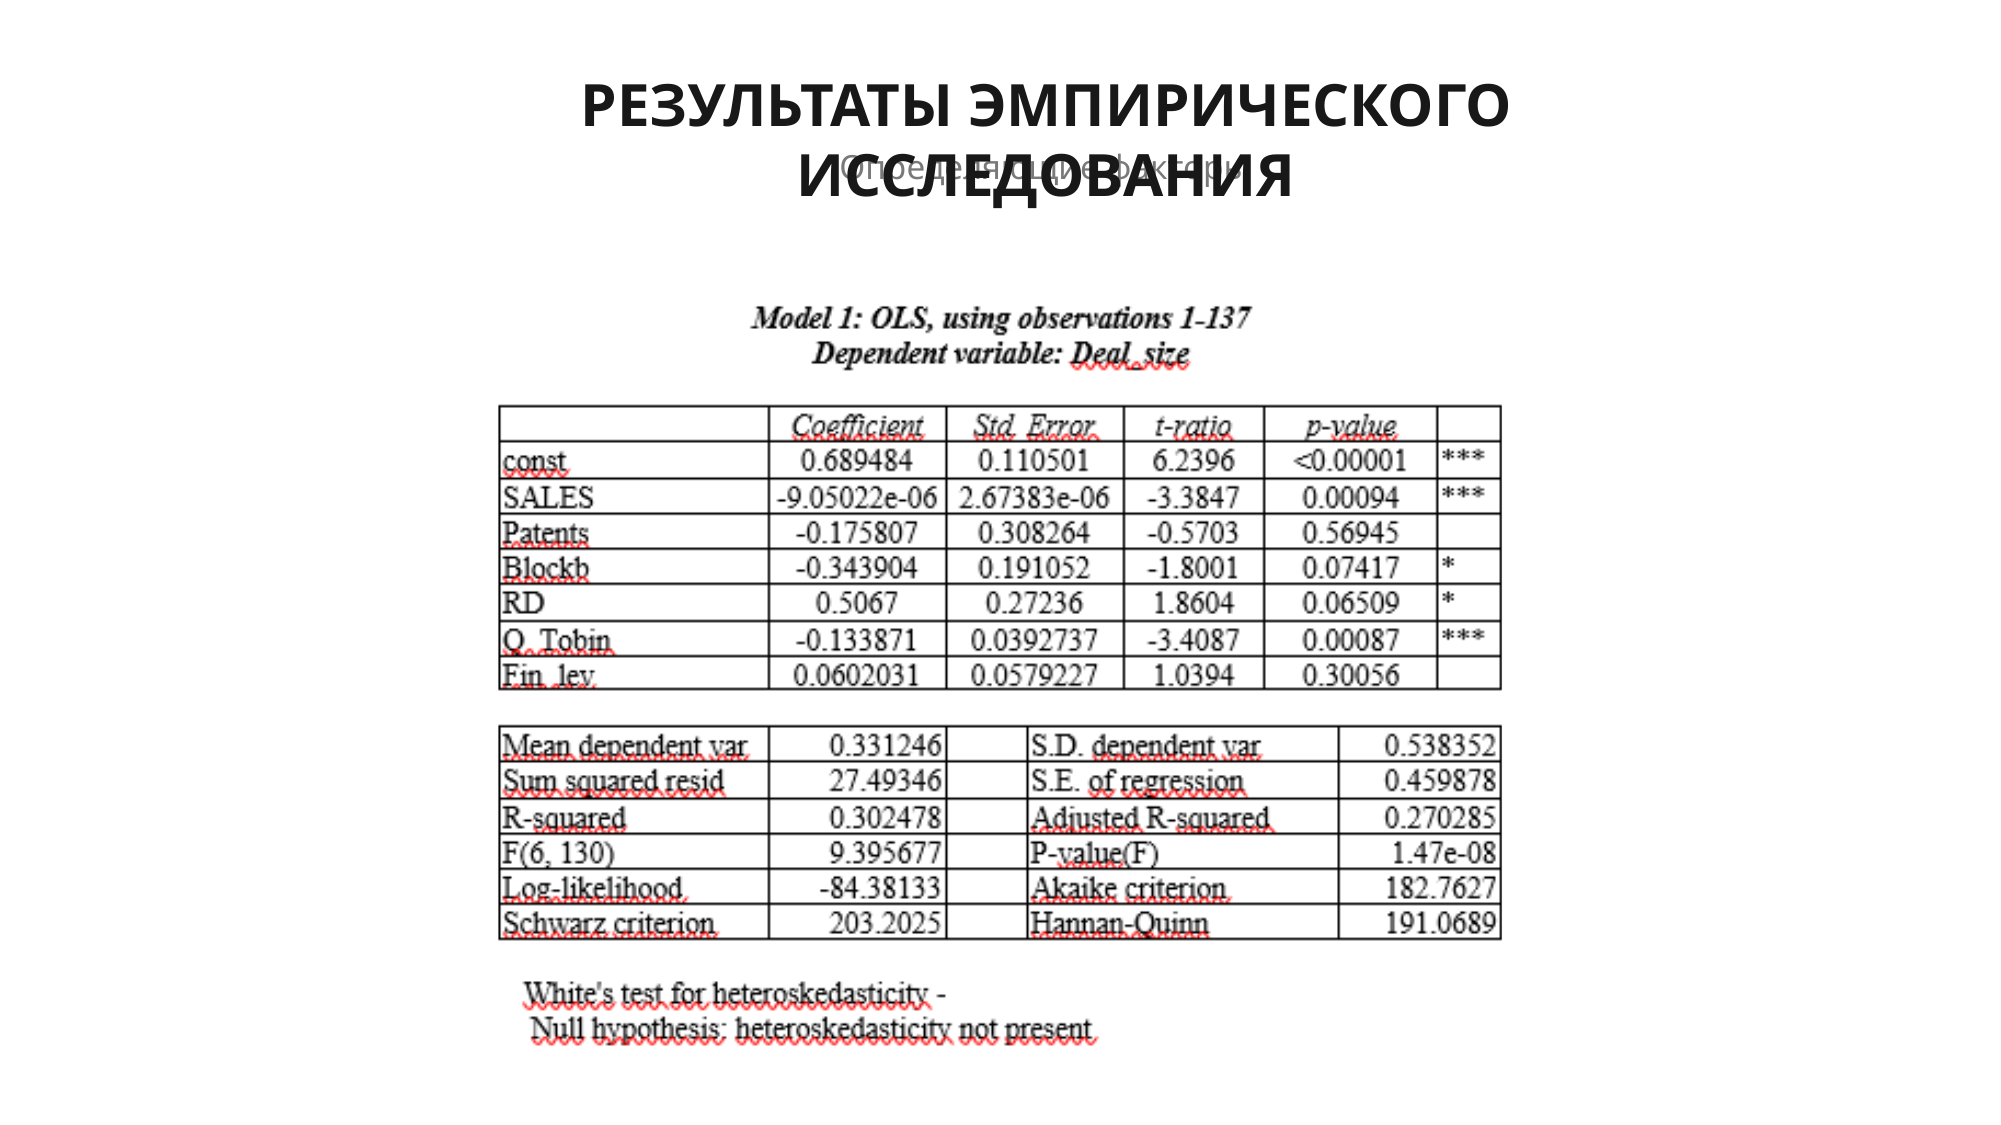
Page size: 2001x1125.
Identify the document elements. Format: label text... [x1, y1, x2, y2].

picture [497, 272, 1503, 1046]
text_box РЕЗУЛЬТАТЫ ЭМПИРИЧЕСКОГО ИССЛЕДОВАНИЯ [367, 60, 1726, 216]
